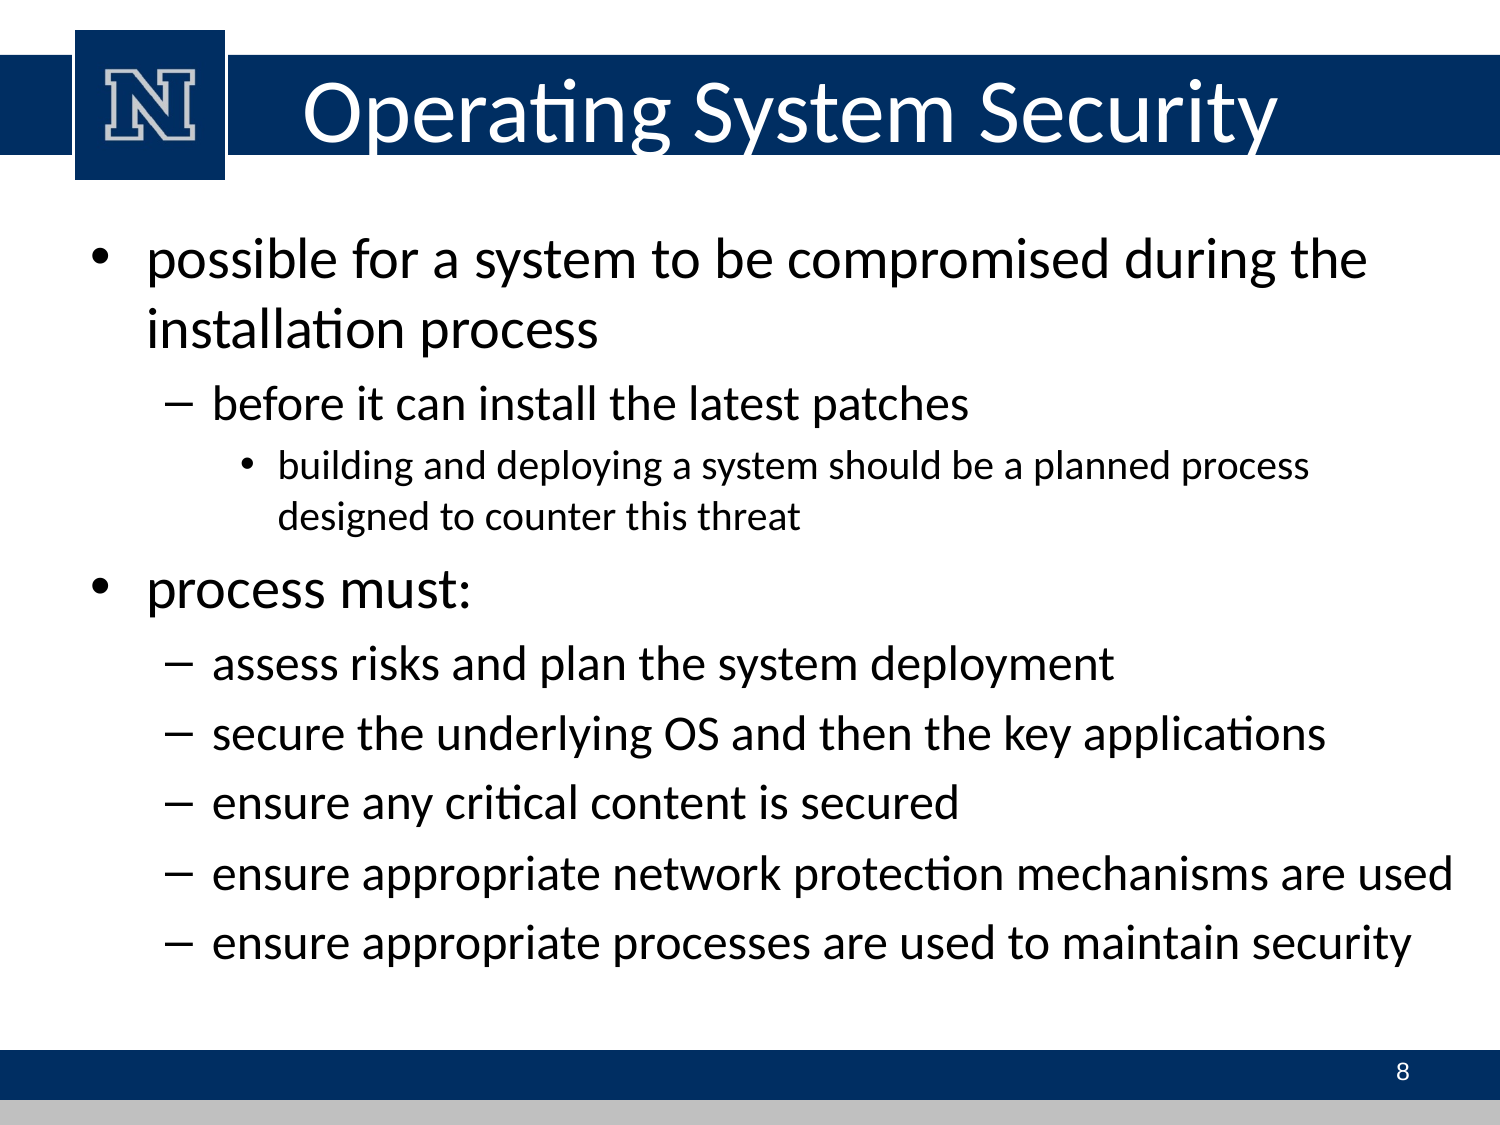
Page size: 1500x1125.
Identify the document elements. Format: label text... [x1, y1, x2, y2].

slide_number 8 [1074, 1040, 1425, 1100]
picture [75, 30, 225, 180]
list possible for a system to be compromised during the installation process before it can install the latest patches building and deploying a system should be a planned process designed to counter this threat process must: assess risks and plan the system deployment secure the underlying OS and then the key applications ensure any critical content is secured ensure appropriate network protection mechanisms are used ensure appropriate processes are used to maintain security [75, 212, 1471, 1005]
title Operating System Security [287, 12, 1475, 200]
